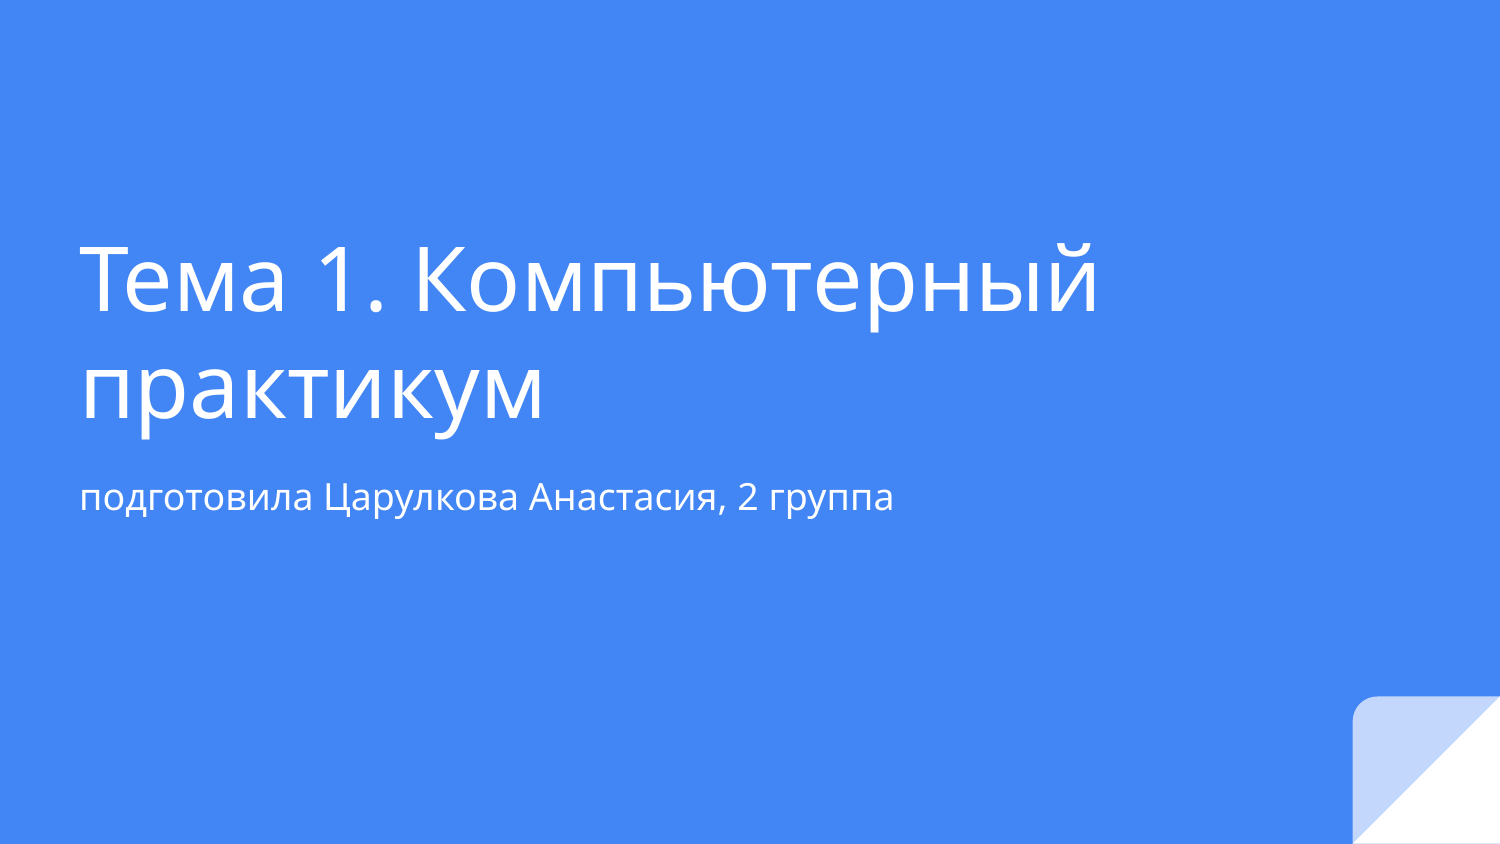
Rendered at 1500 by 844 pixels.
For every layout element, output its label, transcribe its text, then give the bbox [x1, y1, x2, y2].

title Тема 1. Компьютерный практикум [64, 298, 1413, 452]
subtitle подготовила Царулкова Анастасия, 2 группа [64, 457, 1413, 529]
